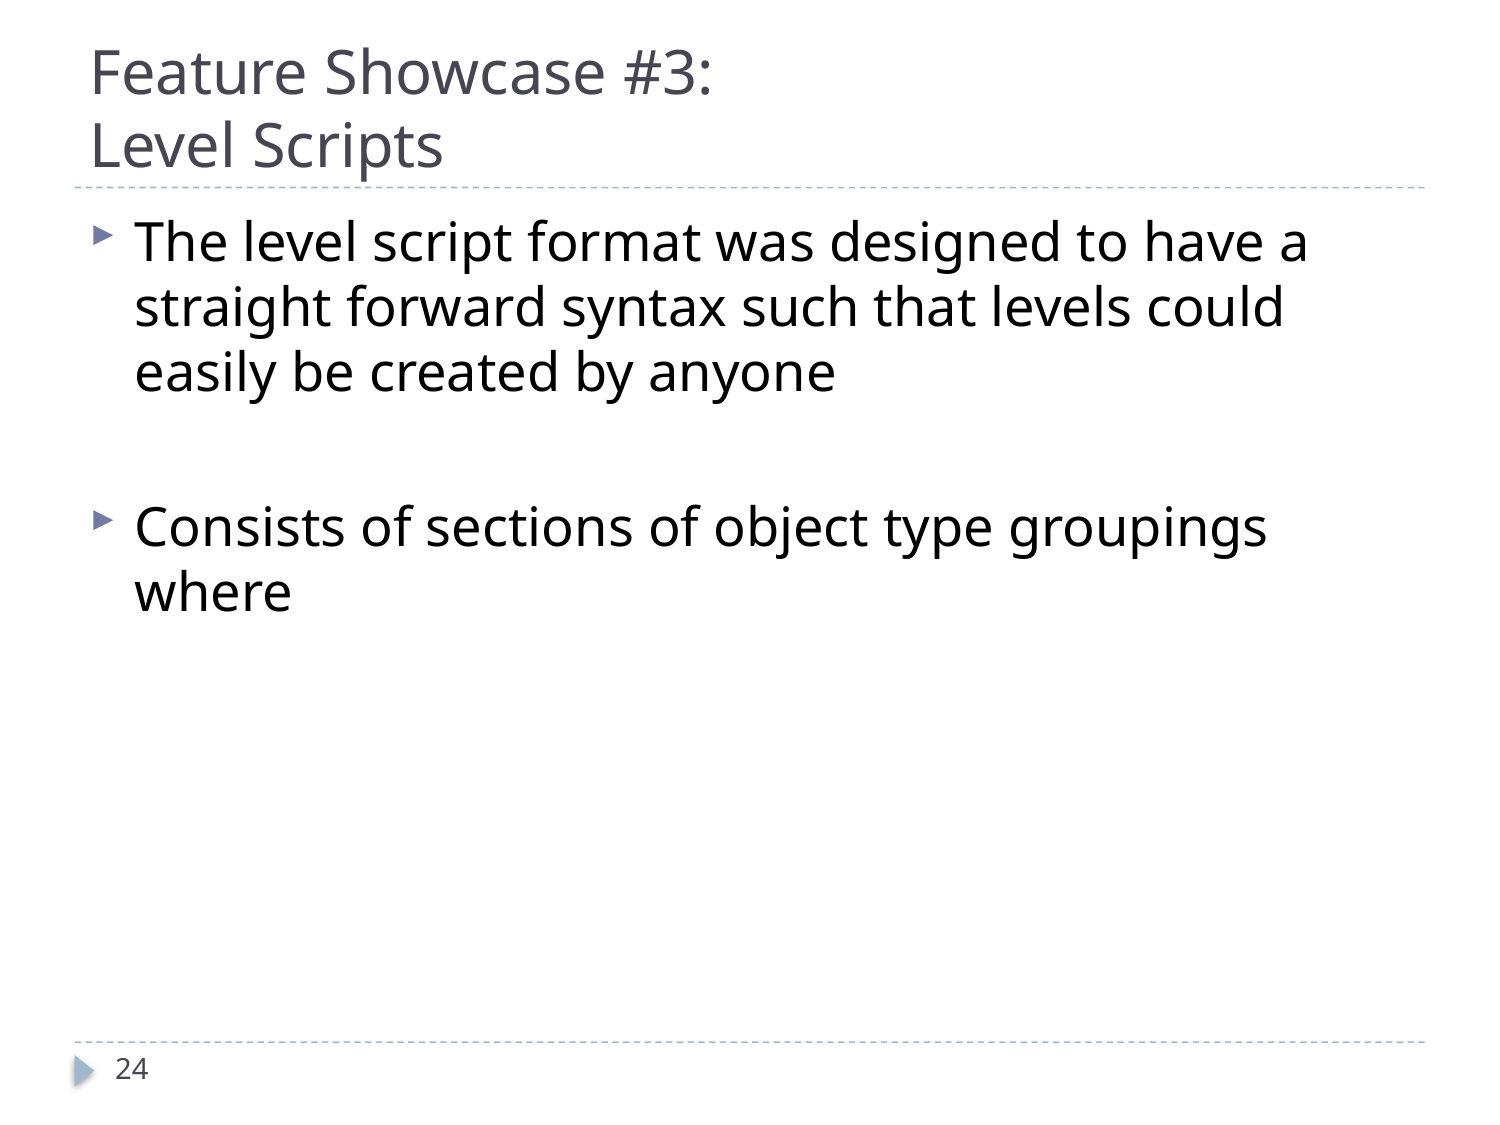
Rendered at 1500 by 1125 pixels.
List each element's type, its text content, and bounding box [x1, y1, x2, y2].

slide_number 24 [100, 1042, 426, 1103]
title Feature Showcase #3: Level Scripts [75, 24, 1425, 188]
list The level script format was designed to have a straight forward syntax such that levels could easily be created by anyone Consists of sections of object type groupings where [75, 200, 1425, 1010]
